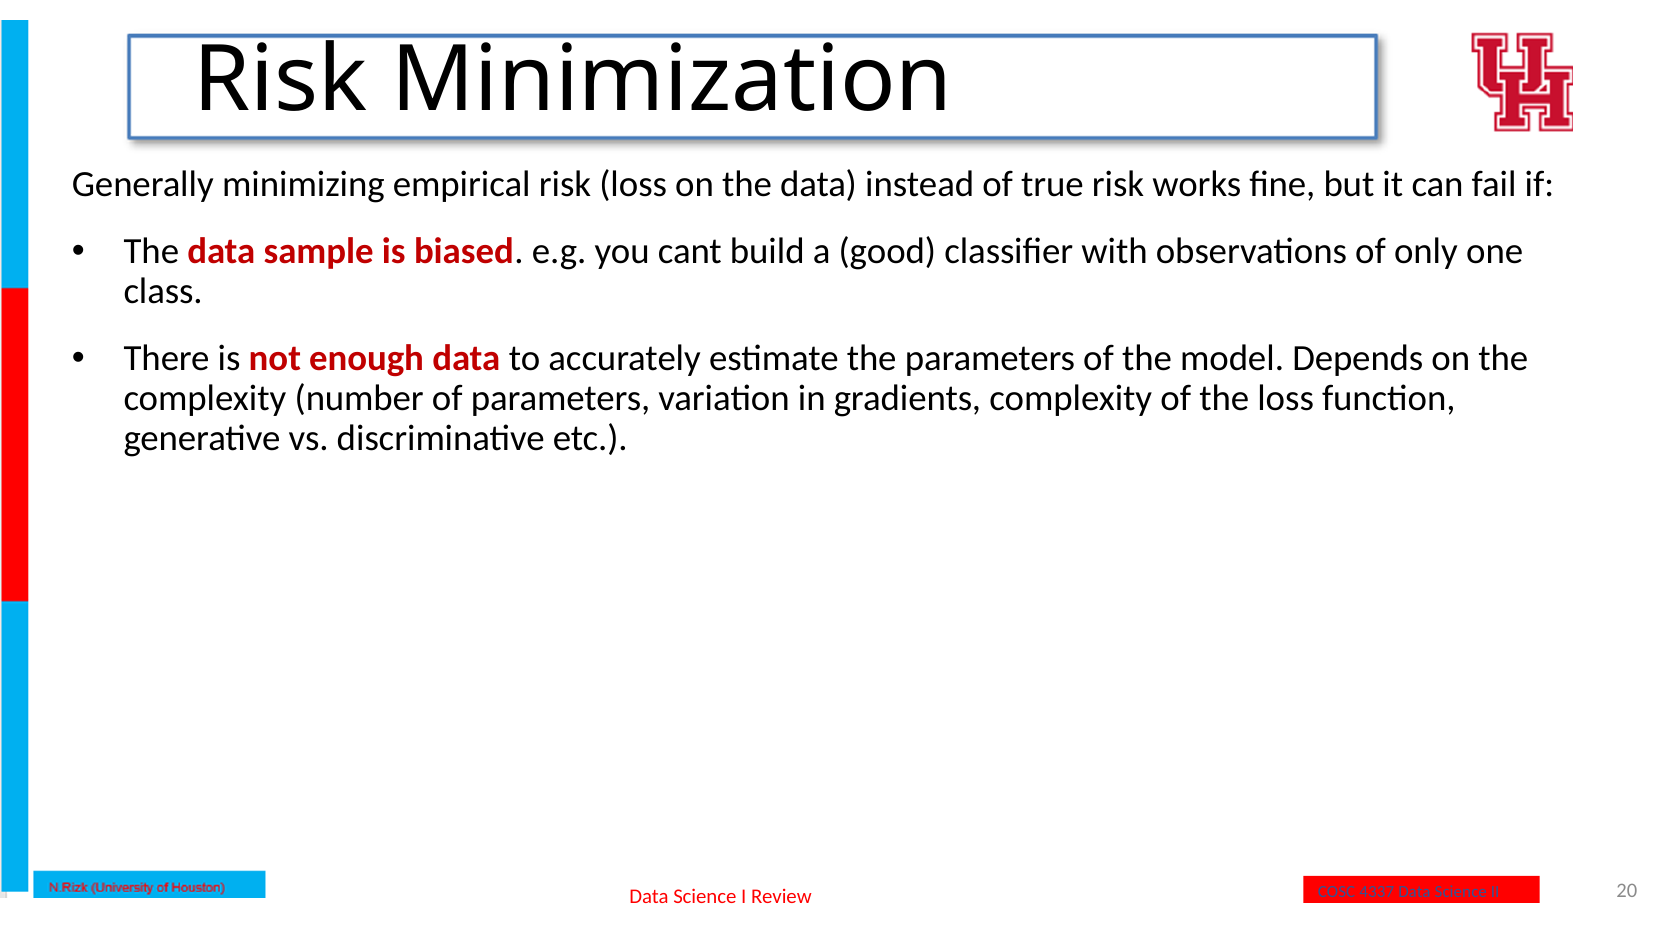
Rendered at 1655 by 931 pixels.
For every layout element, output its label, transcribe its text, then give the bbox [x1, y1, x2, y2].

picture [102, 883, 152, 894]
picture [0, 20, 177, 898]
slide_number 20 [1268, 868, 1654, 931]
picture [208, 885, 218, 891]
list Generally minimizing empirical risk (loss on the data) instead of true risk works fine, but it can fail if: The data sample is biased. e.g. you cant build a (good) classifier with observations of only one class. There is not enough data to accurately estimate the parameters of the model. Depends on the complexity (number of parameters, variation in gradients, complexity of the loss function, generative vs. discriminative etc.). [55, 148, 1613, 879]
picture [63, 883, 87, 891]
picture [159, 883, 168, 891]
picture [92, 883, 98, 894]
picture [266, 879, 1268, 898]
picture [172, 883, 183, 891]
title Risk Minimization [177, 2, 1655, 158]
picture [50, 883, 58, 891]
picture [632, 891, 639, 898]
picture [193, 884, 207, 891]
